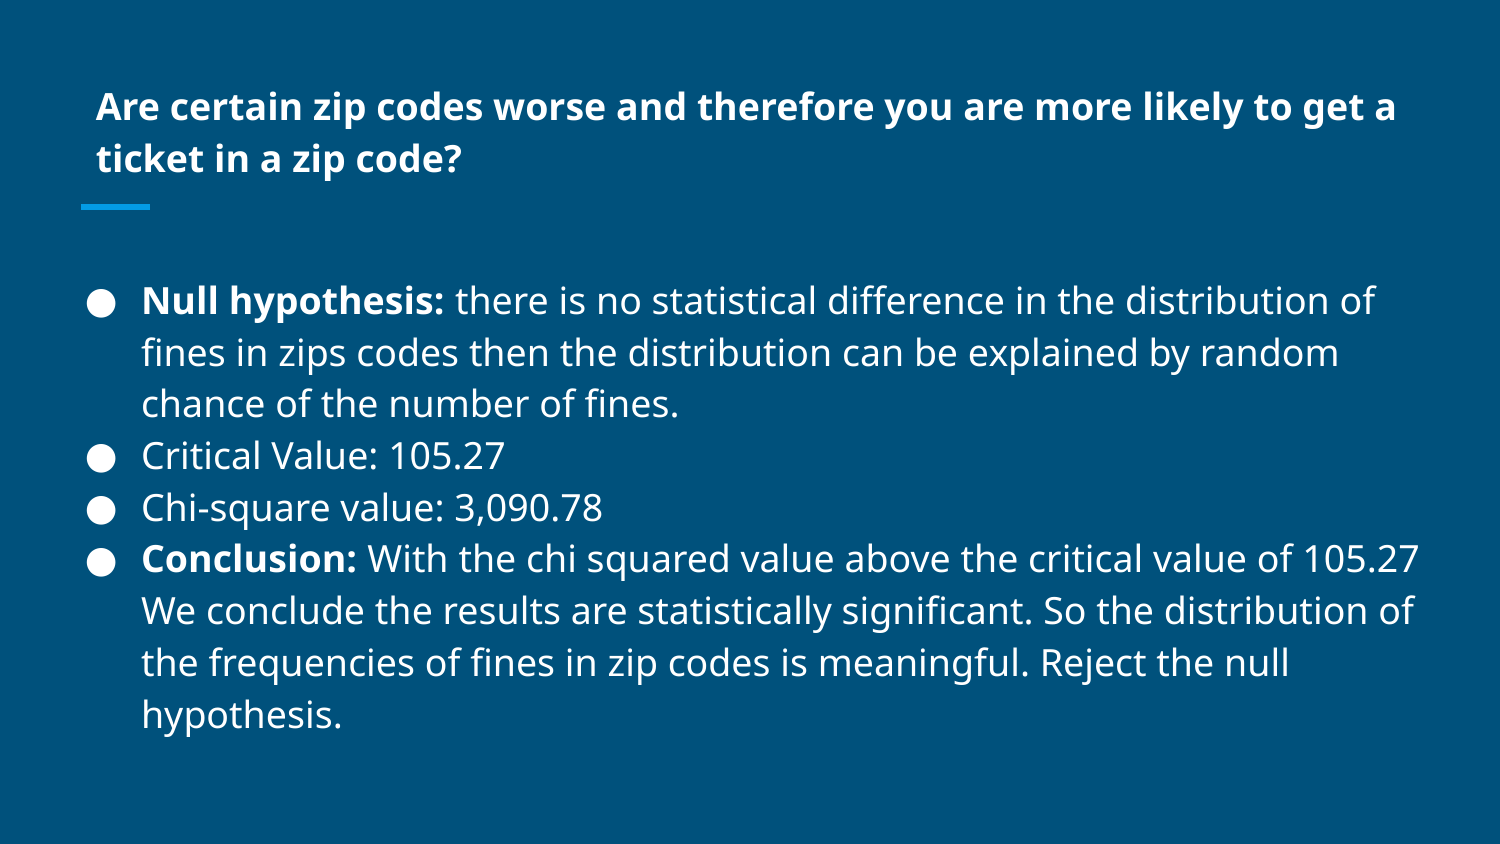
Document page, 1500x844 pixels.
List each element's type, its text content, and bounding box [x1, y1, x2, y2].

list Null hypothesis: there is no statistical difference in the distribution of fines in zips codes then the distribution can be explained by random chance of the number of fines. Critical Value: 105.27 Chi-square value: 3,090.78 Conclusion: With the chi squared value above the critical value of 105.27 We conclude the results are statistically significant. So the distribution of the frequencies of fines in zip codes is meaningful. Reject the null hypothesis. [51, 255, 1449, 750]
text_box Are certain zip codes worse and therefore you are more likely to get a ticket in a zip code? [80, 61, 1466, 231]
